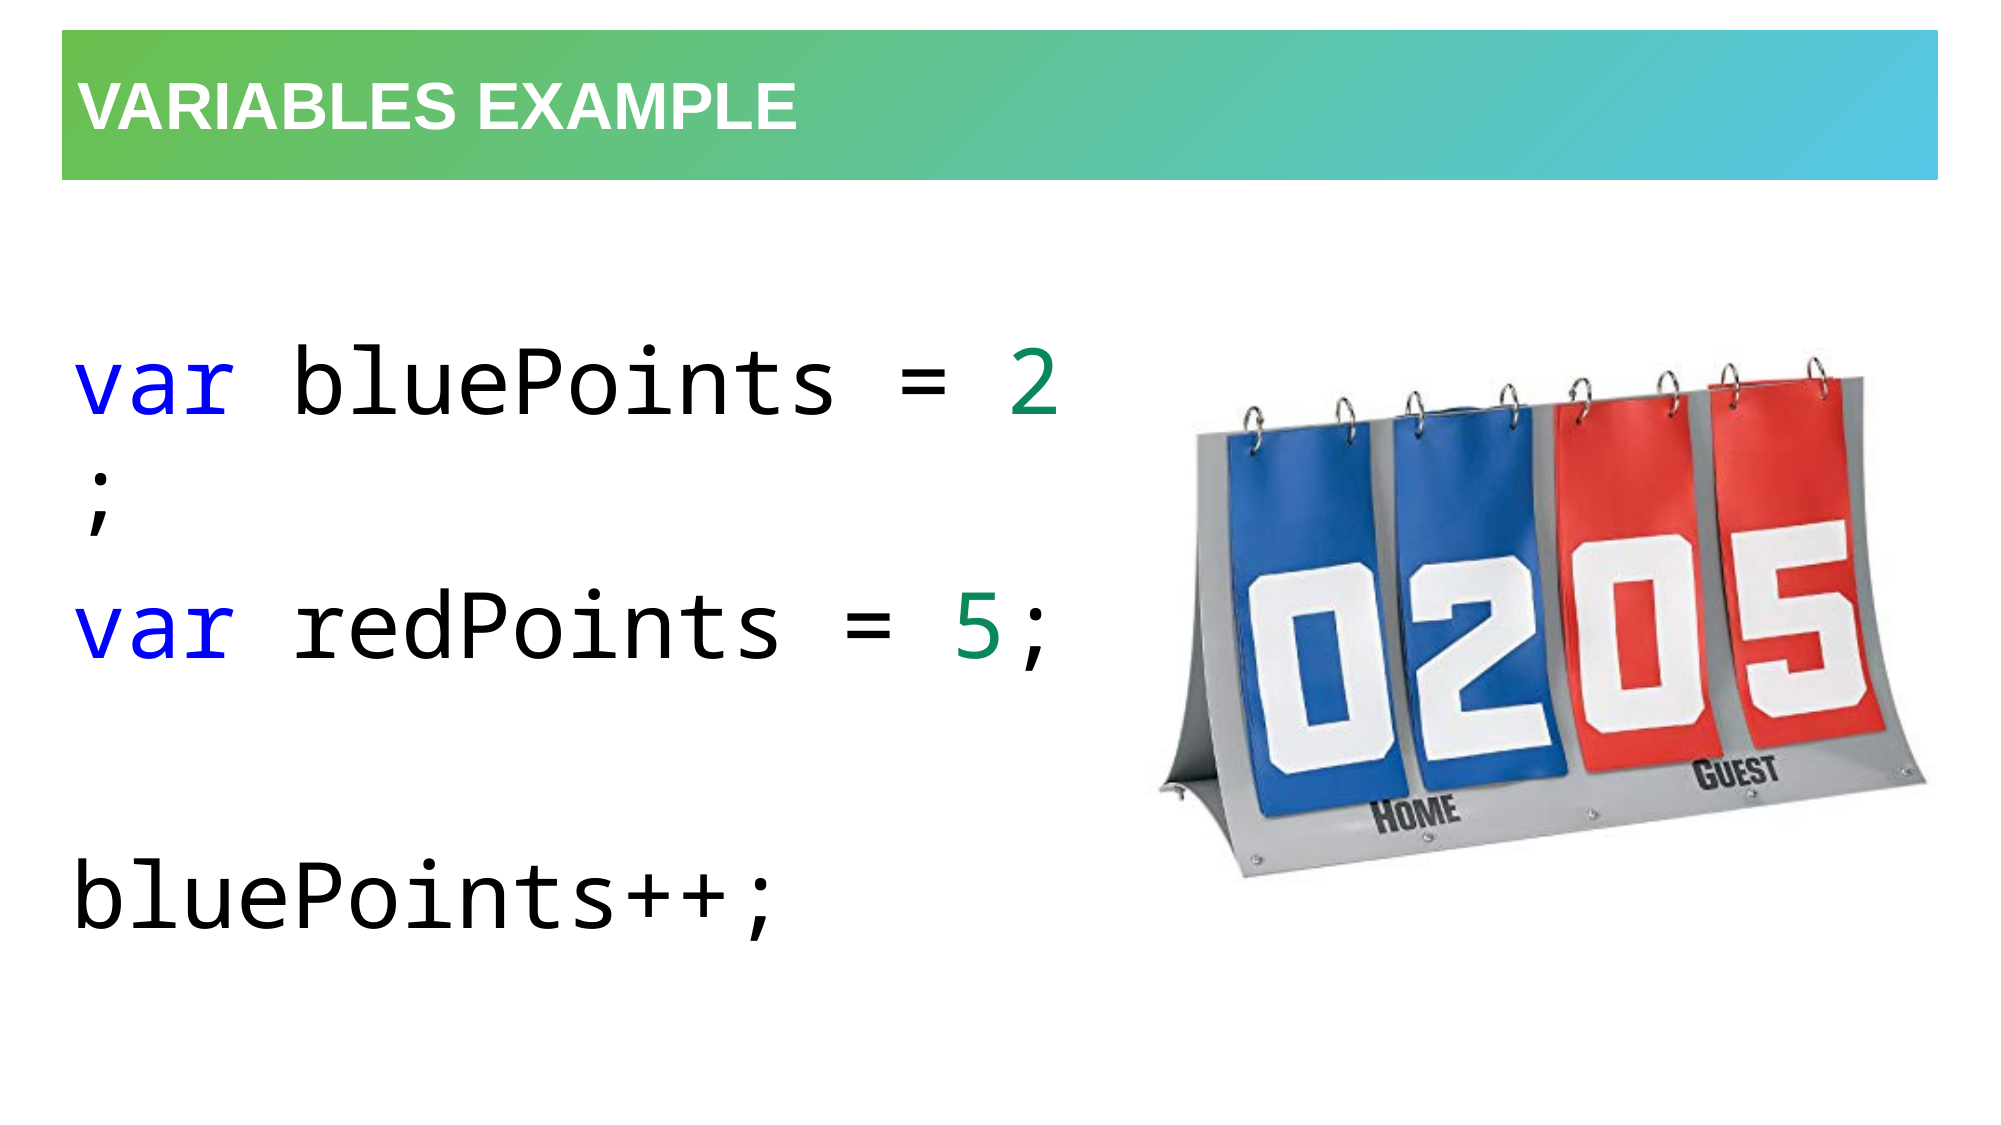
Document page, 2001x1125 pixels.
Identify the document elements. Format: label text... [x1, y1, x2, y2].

list var bluePoints = 2; var redPoints = 5; bluePoints++; [62, 187, 1064, 1050]
picture [1147, 347, 1938, 891]
title Variables Example [62, 29, 1938, 180]
